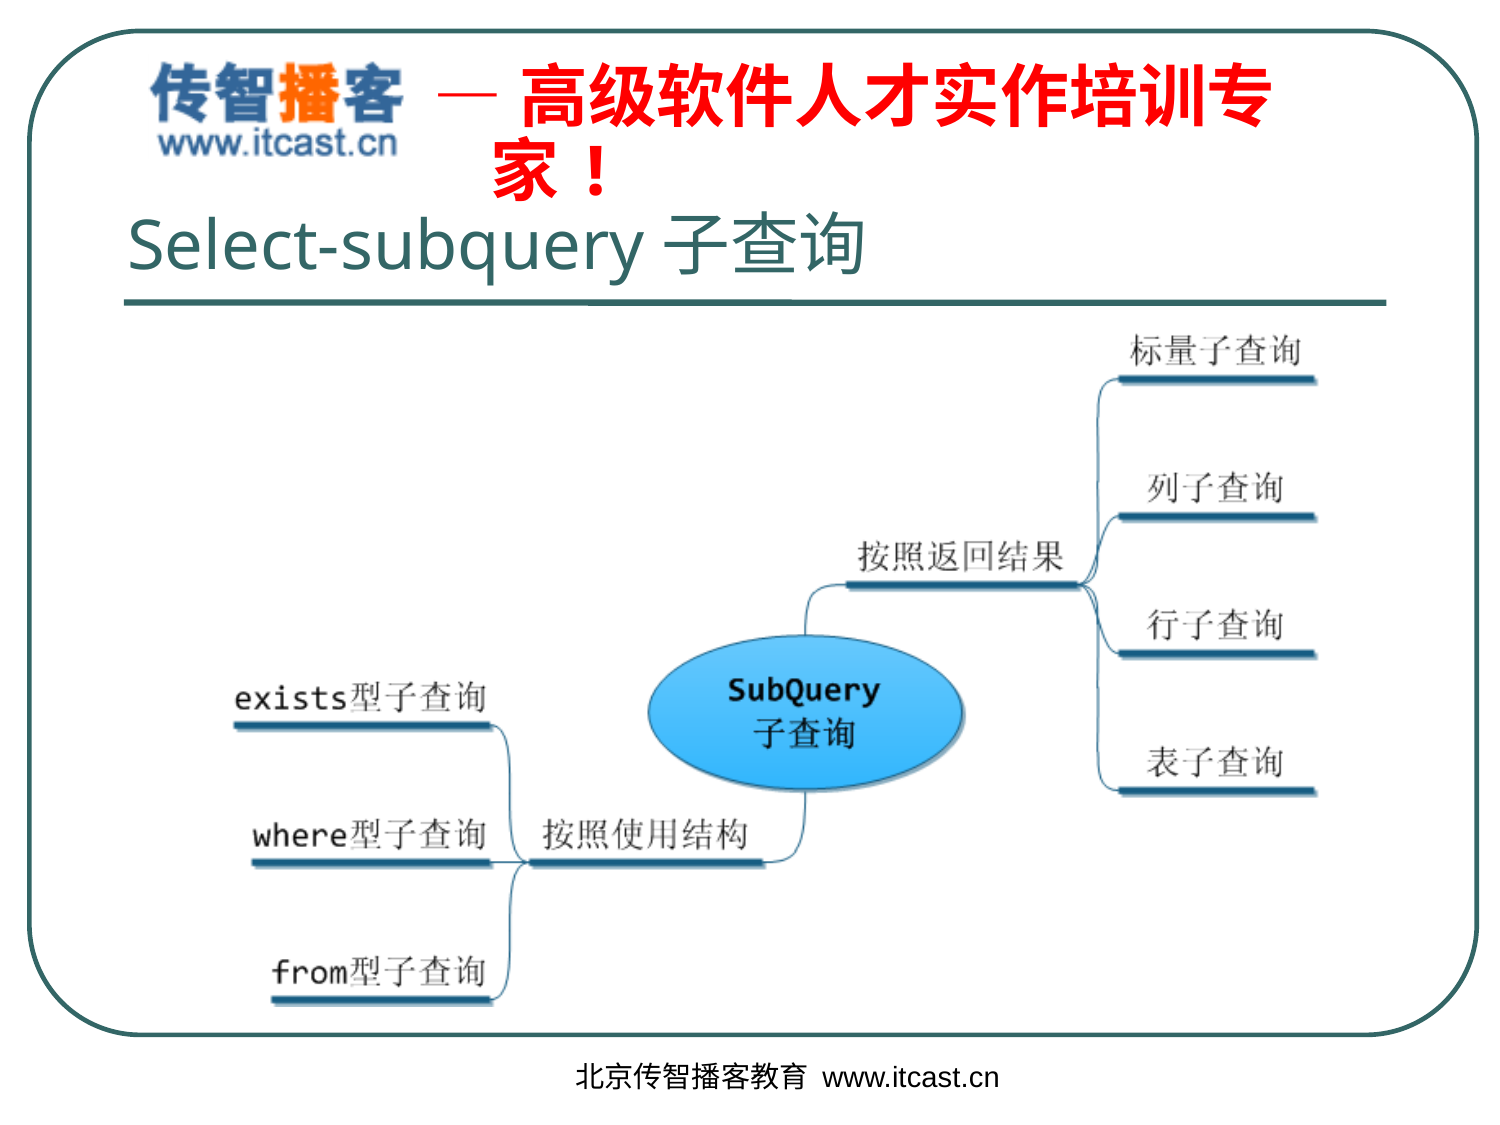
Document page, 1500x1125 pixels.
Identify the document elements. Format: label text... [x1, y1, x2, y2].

title Select-subquery子查询 [112, 54, 1375, 291]
picture [229, 325, 1322, 1007]
